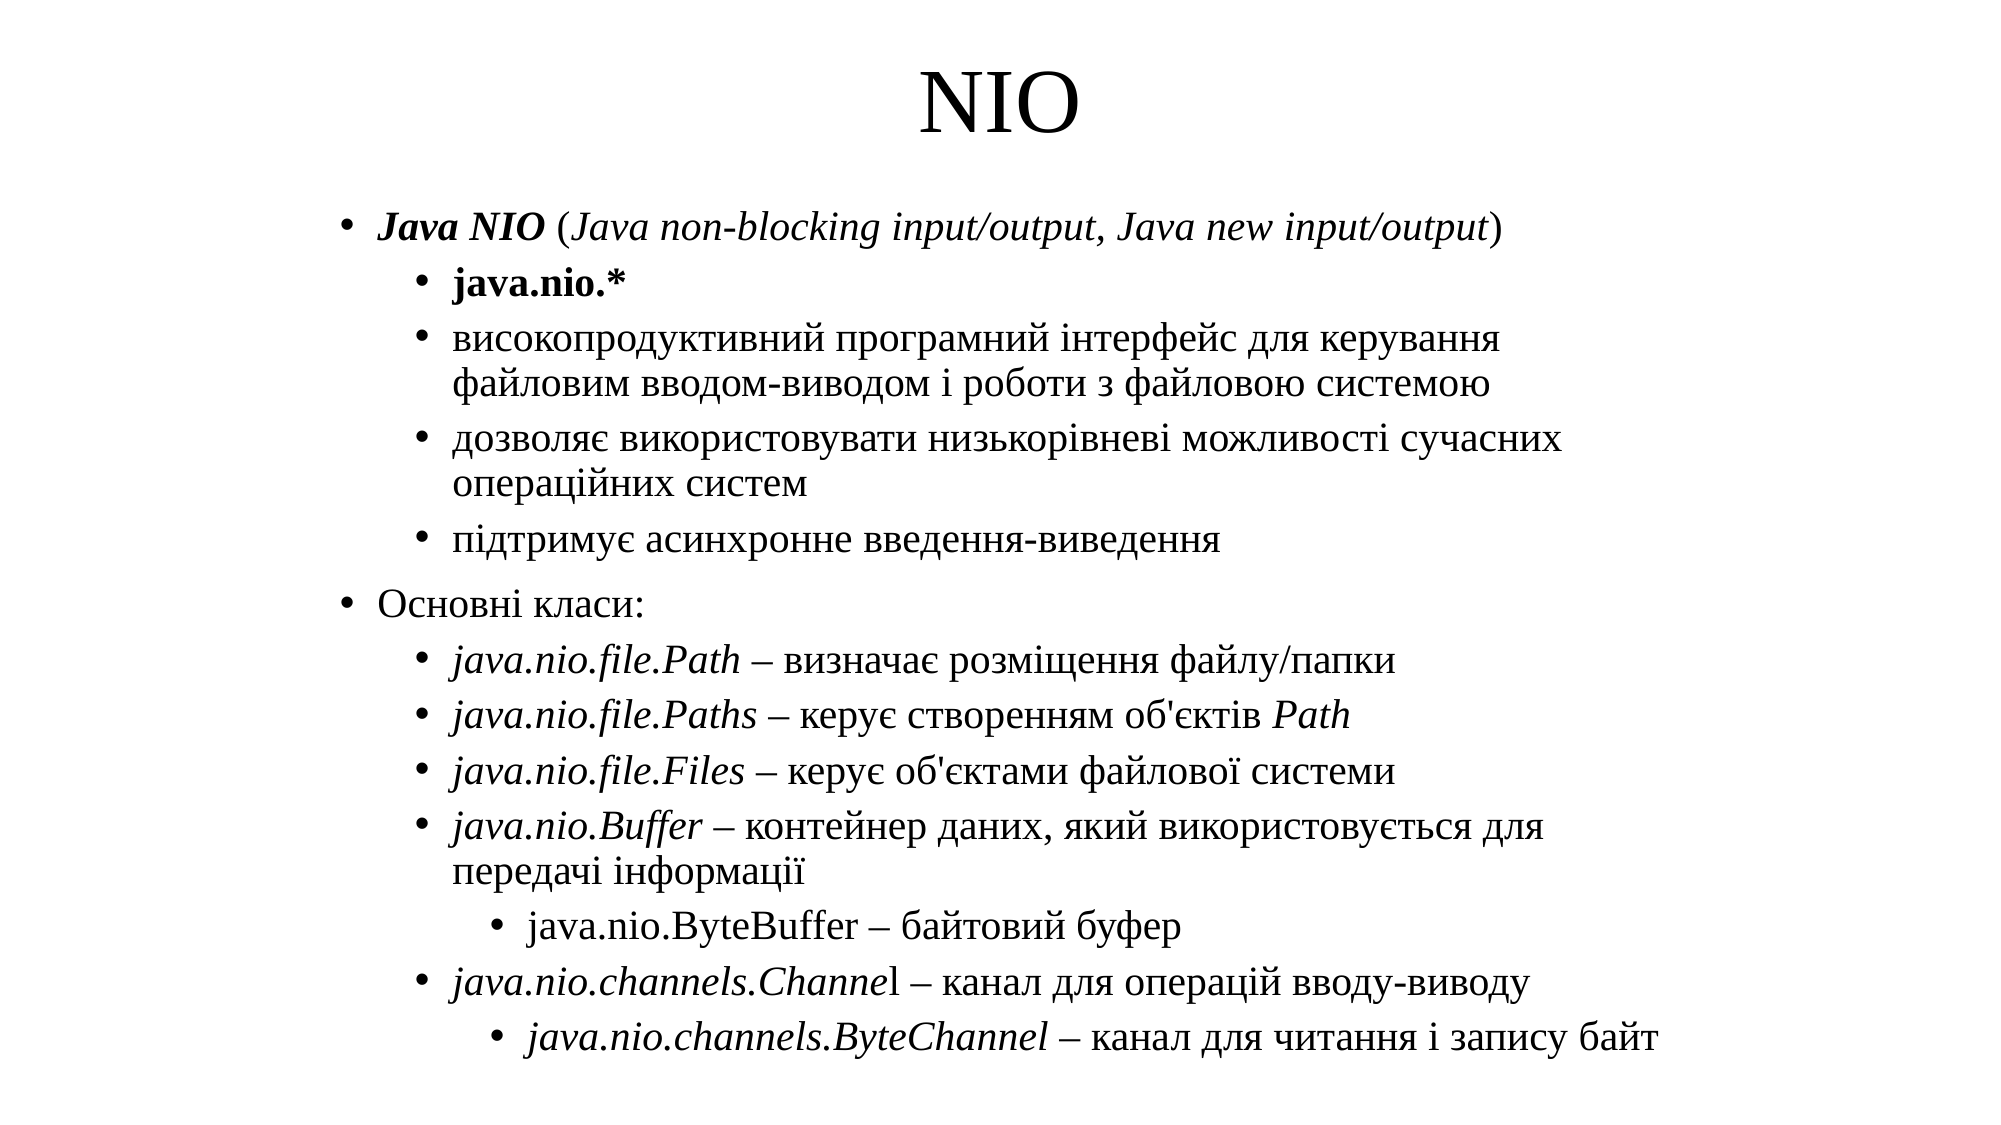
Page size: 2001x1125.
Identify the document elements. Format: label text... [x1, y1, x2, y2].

title NIO [0, 0, 2000, 206]
list Java NIO (Java non-blocking input/output, Java new input/output) java.nio.* високопродуктивний програмний інтерфейс для керування файловим вводом-виводом і роботи з файловою системою дозволяє використовувати низькорівневі можливості сучасних операційних систем підтримує асинхронне введення-виведення Основні класи: java.nio.file.Path – визначає розміщення файлу/папки java.nio.file.Paths – керує створенням об'єктів Path java.nio.file.Files – керує об'єктами файлової системи java.nio.Buffer – контейнер даних, який використовується для передачі інформації java.nio.ByteBuffer – байтовий буфер java.nio.channels.Channel – канал для операцій вводу-виводу java.nio.channels.ByteChannel – канал для читання і запису байт [324, 197, 1675, 1062]
